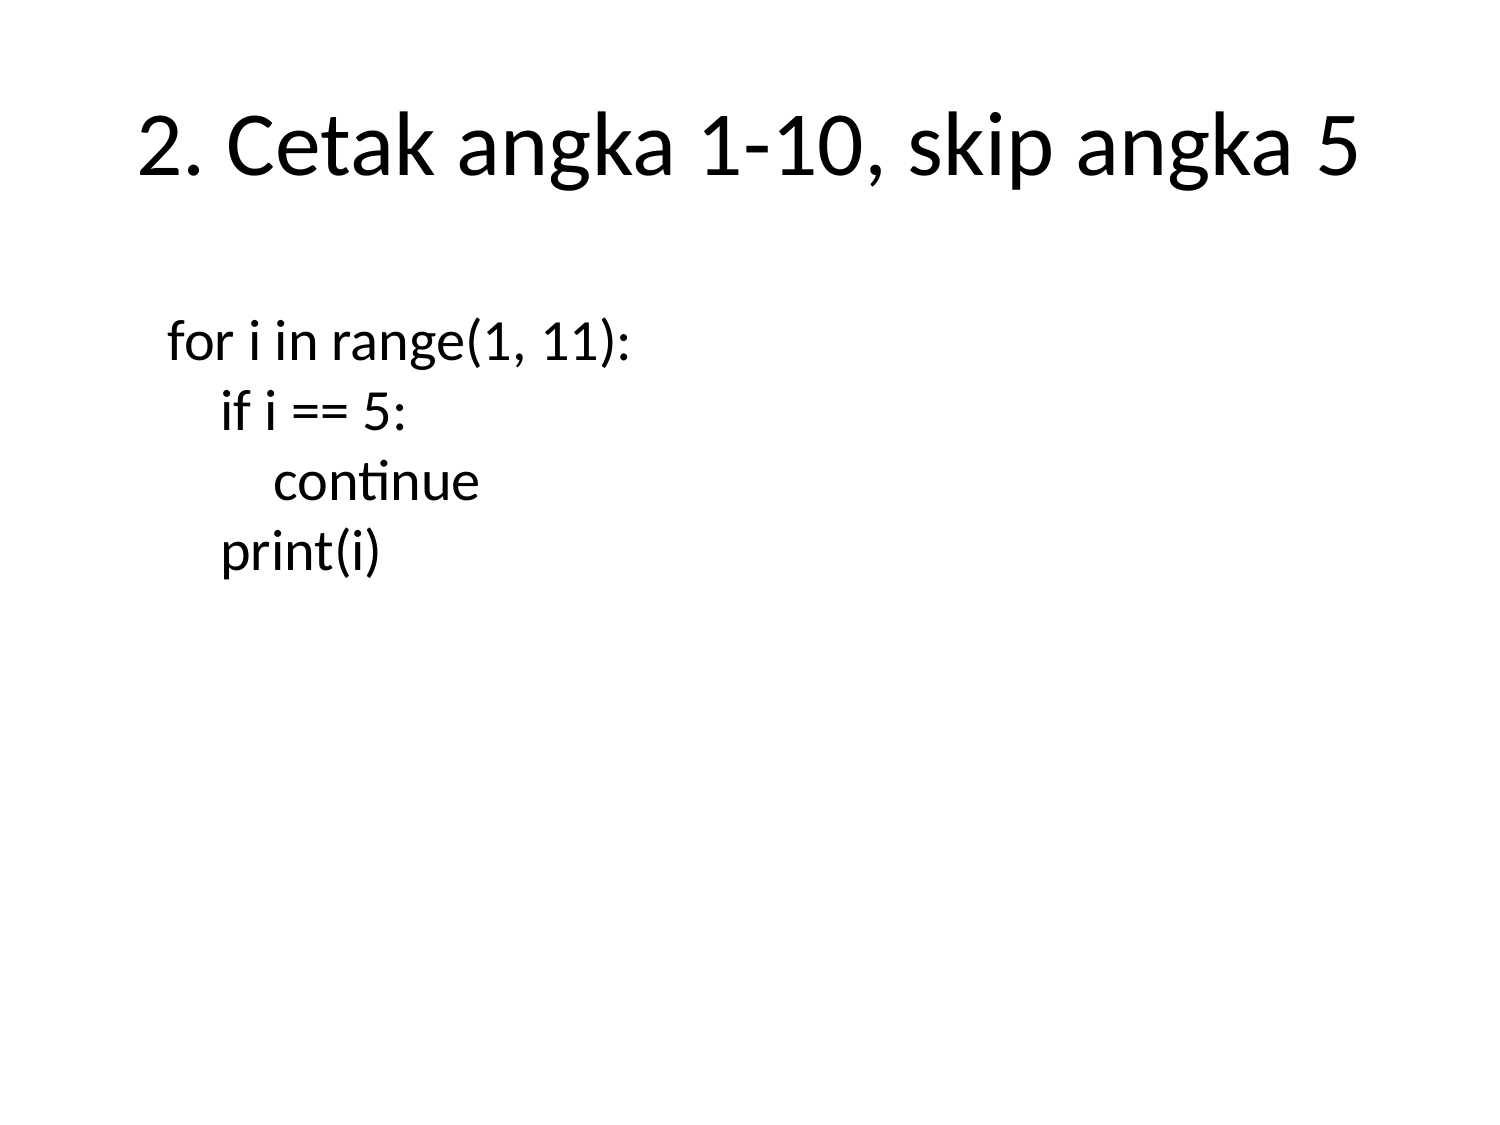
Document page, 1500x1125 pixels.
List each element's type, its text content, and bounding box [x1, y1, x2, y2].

text_box for i in range(1, 11): if i == 5: continue print(i) [153, 224, 648, 590]
title 2. Cetak angka 1-10, skip angka 5 [75, 45, 1425, 233]
